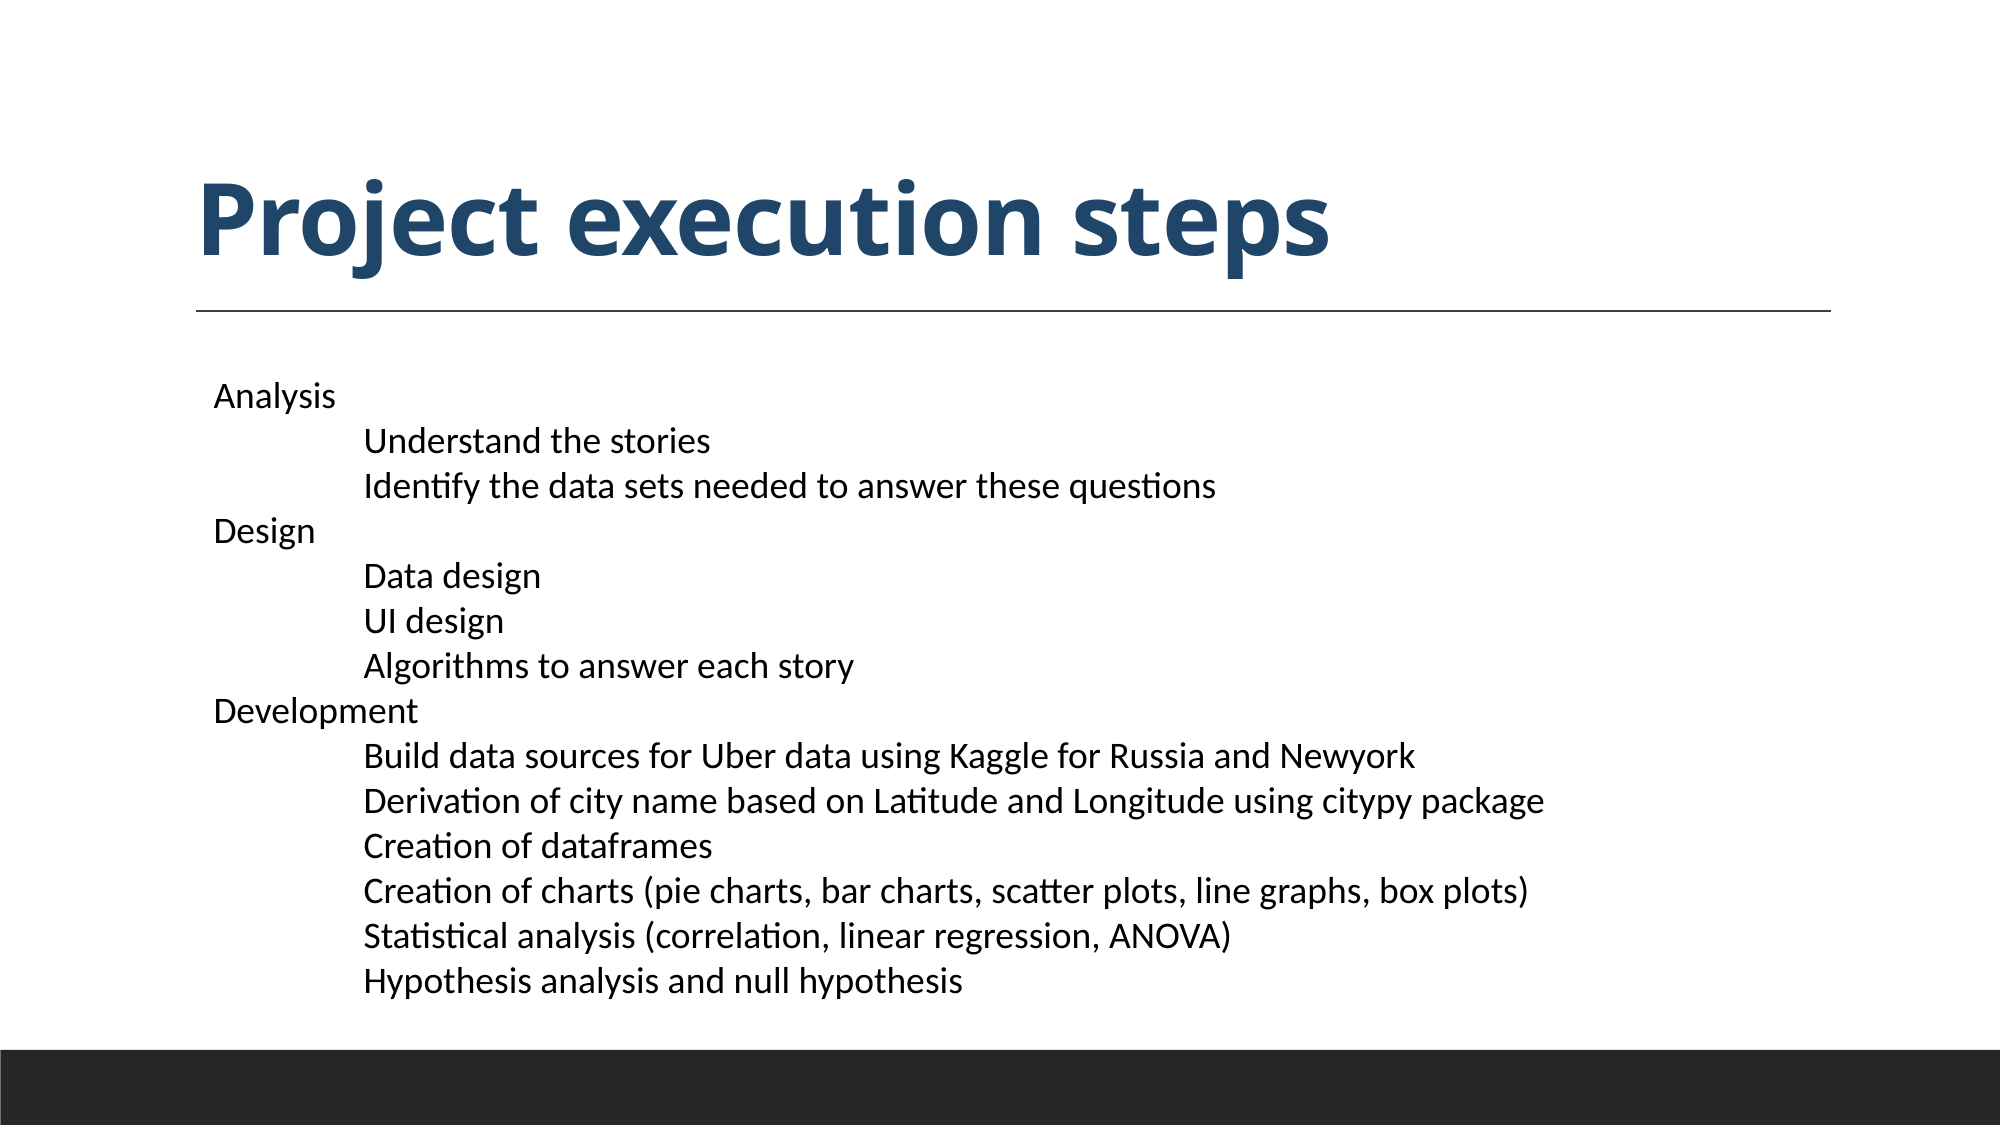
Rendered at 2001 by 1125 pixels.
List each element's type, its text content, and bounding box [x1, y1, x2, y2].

title Project execution steps [180, 47, 1830, 285]
text_box Analysis Understand the stories Identify the data sets needed to answer these questions Design Data design UI design Algorithms to answer each story Development Build data sources for Uber data using Kaggle for Russia and Newyork Derivation of city name based on Latitude and Longitude using citypy package Creation of dataframes Creation of charts (pie charts, bar charts, scatter plots, line graphs, box plots) Statistical analysis (correlation, linear regression, ANOVA) Hypothesis analysis and null hypothesis [198, 363, 1831, 1009]
